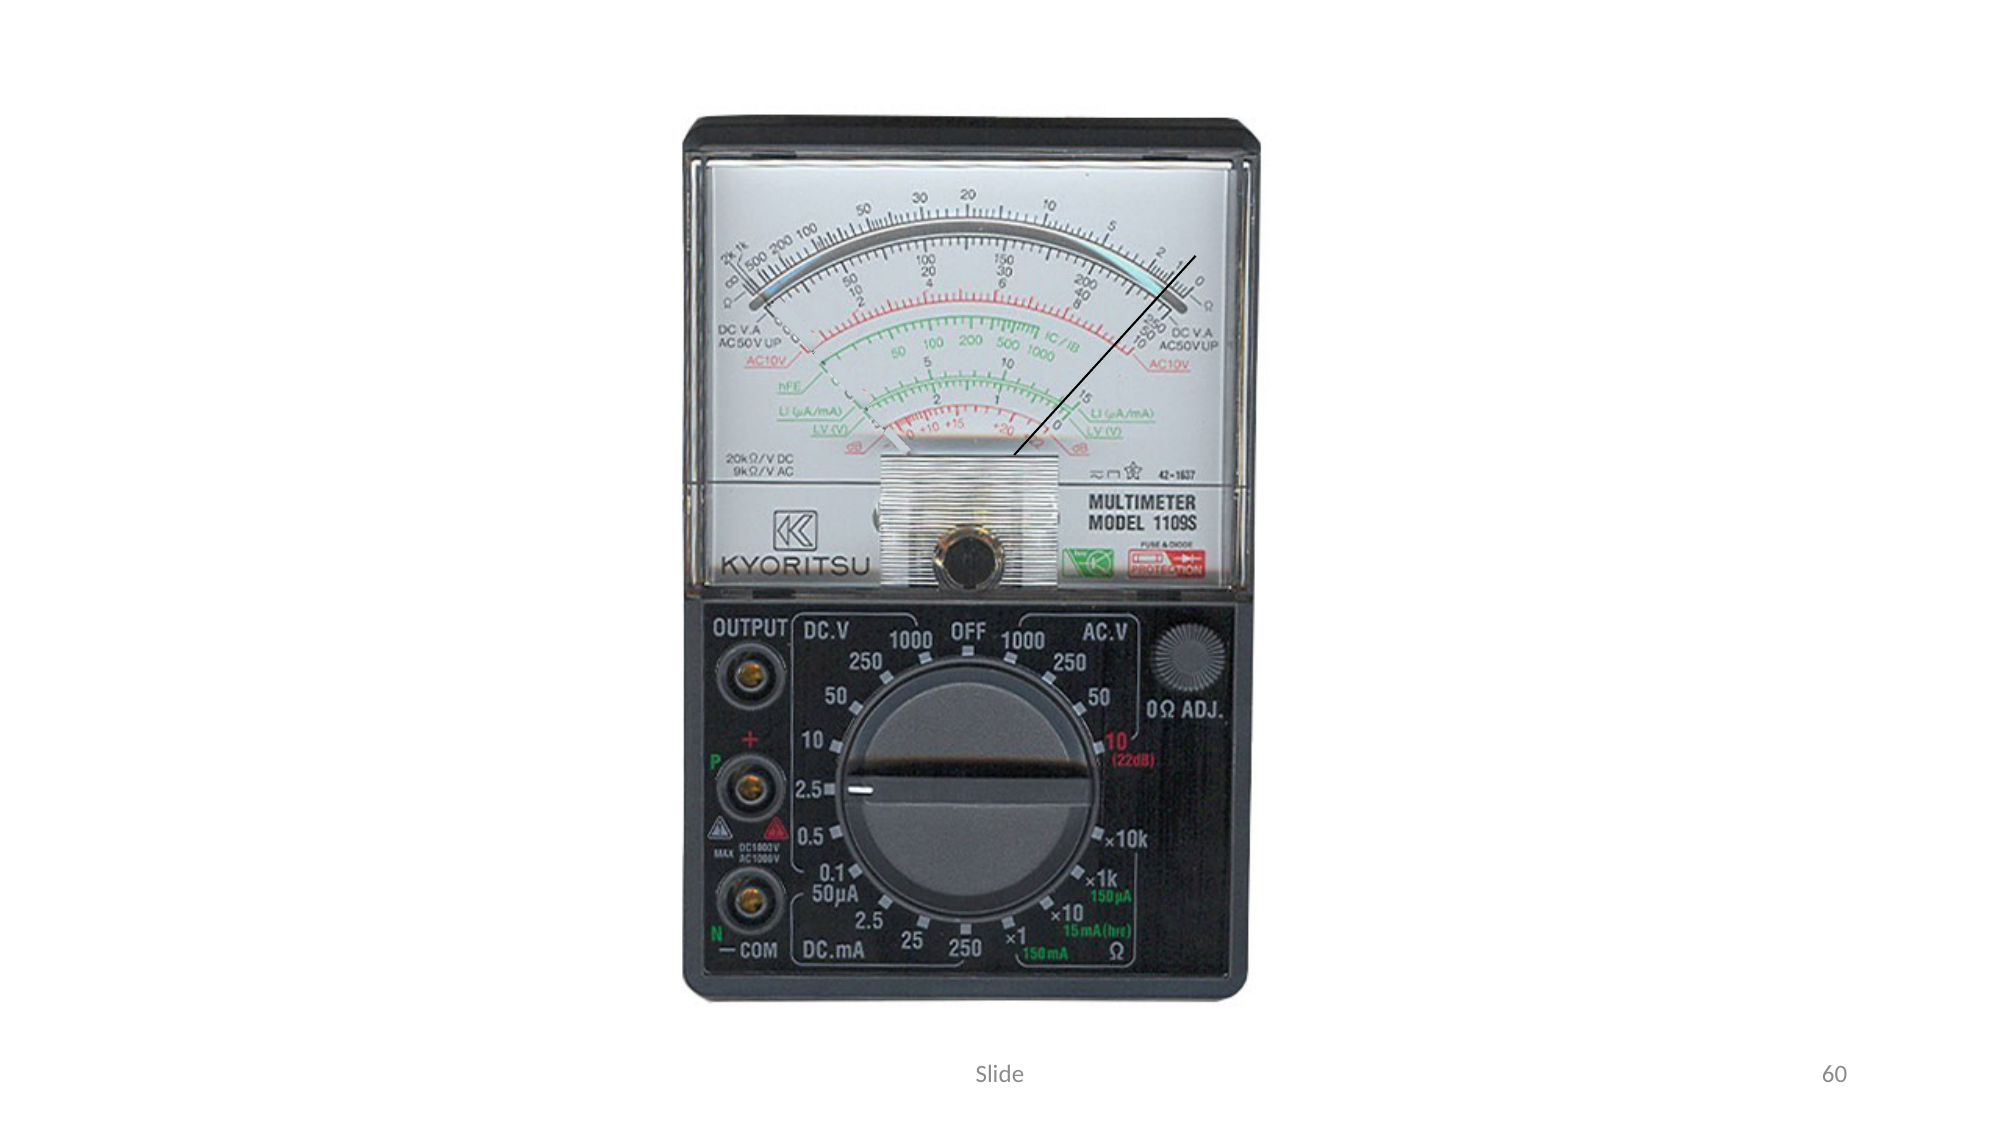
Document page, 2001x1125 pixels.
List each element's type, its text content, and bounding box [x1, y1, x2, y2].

footer Slide [662, 1042, 1338, 1103]
picture [531, 93, 1469, 1032]
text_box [1014, 255, 1196, 455]
slide_number 60 [1412, 1042, 1863, 1103]
